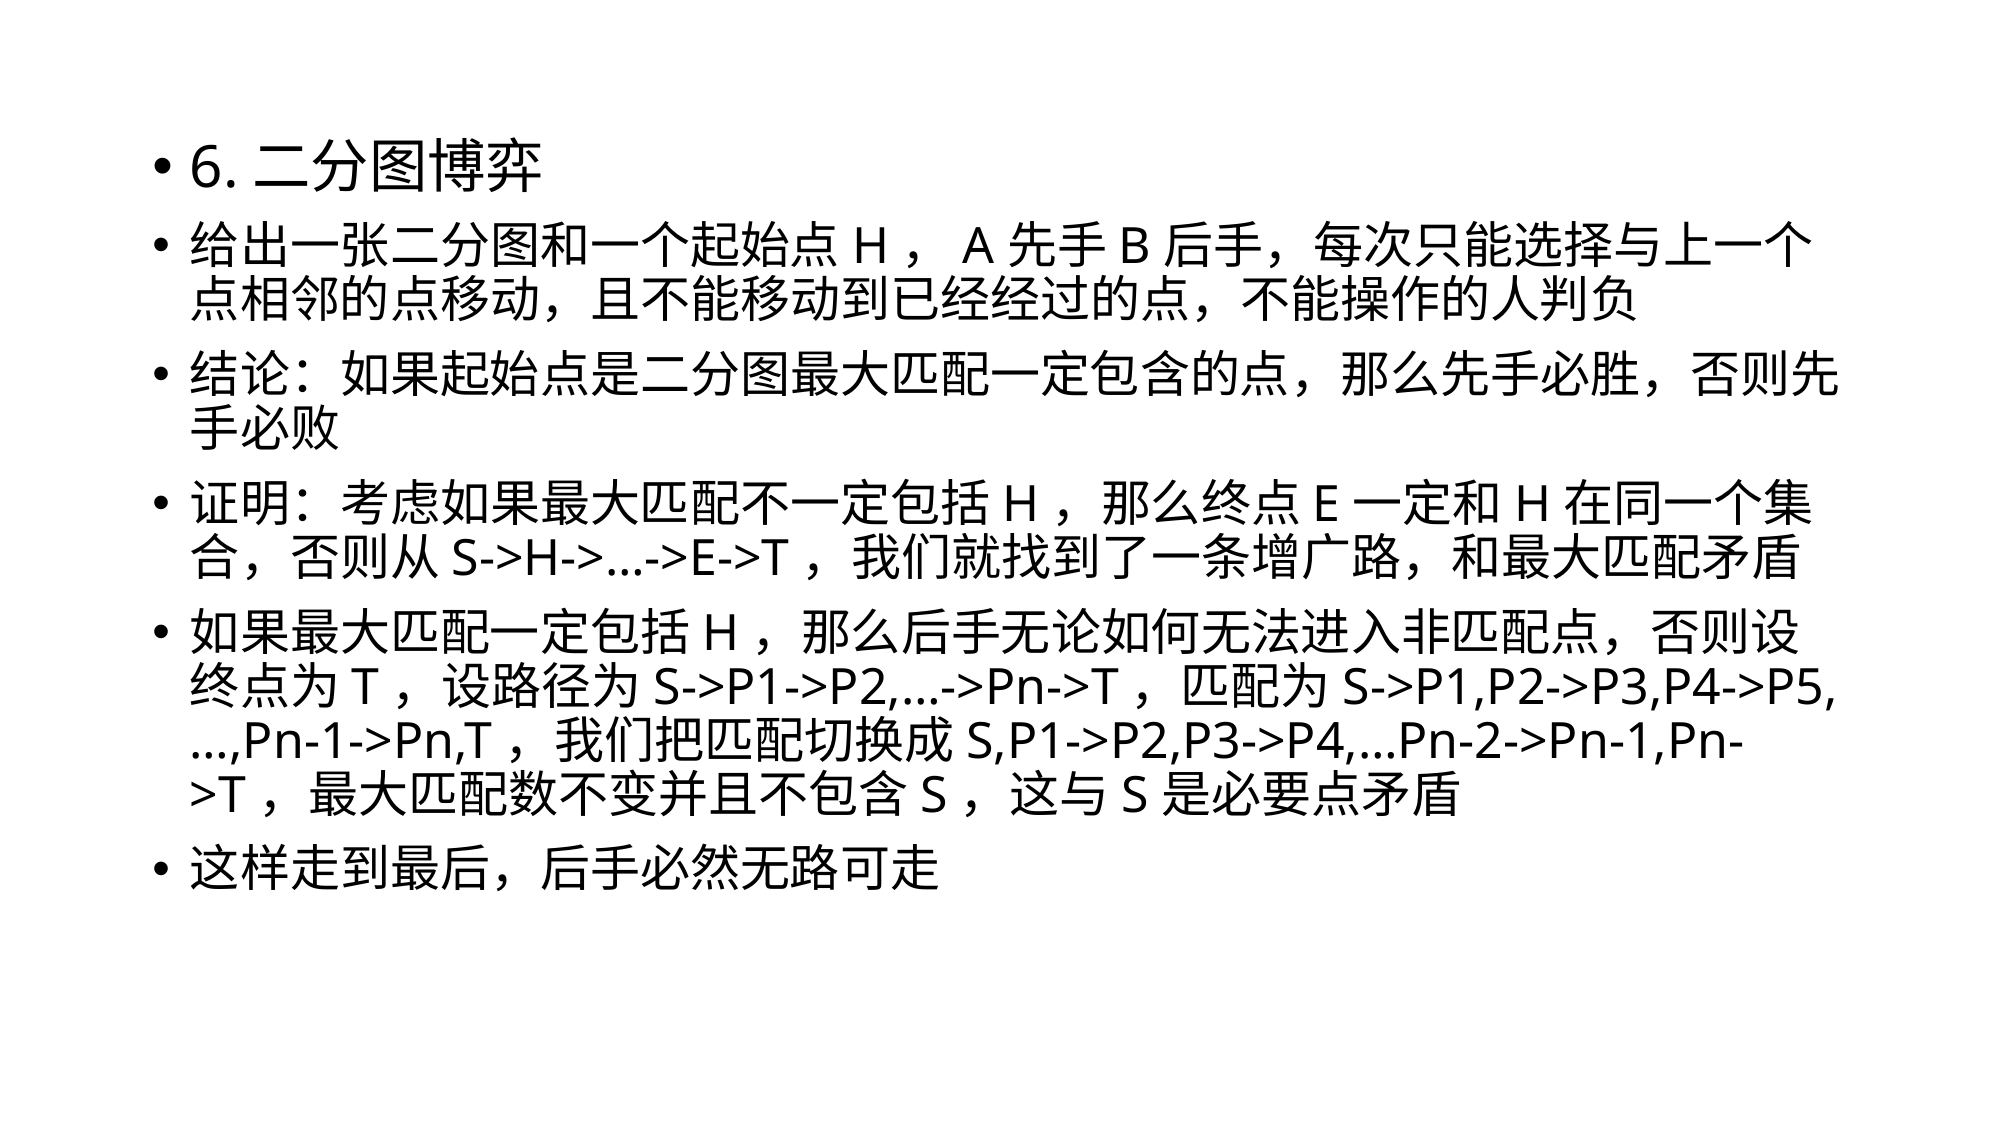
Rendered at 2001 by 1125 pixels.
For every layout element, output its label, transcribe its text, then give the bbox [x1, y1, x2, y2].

list 6.二分图博弈 给出一张二分图和一个起始点H，A先手B后手，每次只能选择与上一个点相邻的点移动，且不能移动到已经经过的点，不能操作的人判负 结论：如果起始点是二分图最大匹配一定包含的点，那么先手必胜，否则先手必败 证明：考虑如果最大匹配不一定包括H，那么终点E一定和H在同一个集合，否则从S->H->…->E->T，我们就找到了一条增广路，和最大匹配矛盾 如果最大匹配一定包括H，那么后手无论如何无法进入非匹配点，否则设终点为T，设路径为S->P1->P2,…->Pn->T，匹配为S->P1,P2->P3,P4->P5,…,Pn-1->Pn,T，我们把匹配切换成S,P1->P2,P3->P4,…Pn-2->Pn-1,Pn->T，最大匹配数不变并且不包含S，这与S是必要点矛盾 这样走到最后，后手必然无路可走 [137, 129, 1863, 1014]
